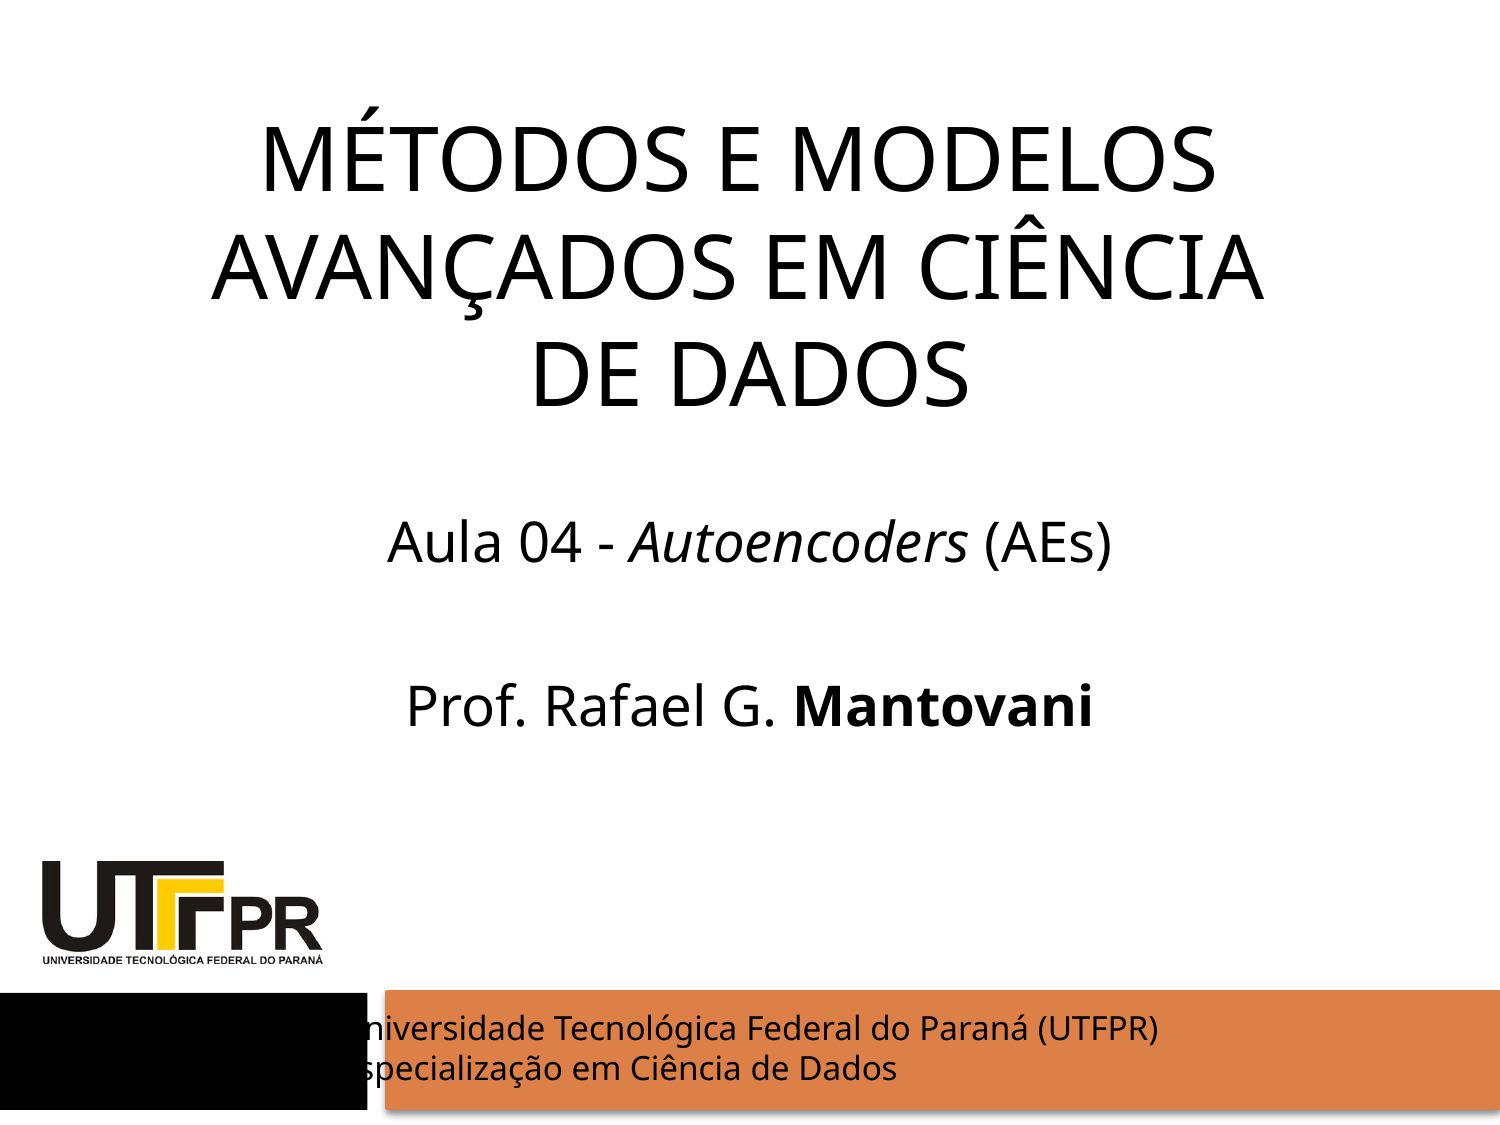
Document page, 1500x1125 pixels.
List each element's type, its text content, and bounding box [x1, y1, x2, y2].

picture [42, 860, 324, 964]
title Métodos e MODELOS Avançados em Ciência de dados [43, 84, 1457, 433]
subtitle Aula 04 - Autoencoders (AEs) Prof. Rafael G. Mantovani [149, 336, 1351, 908]
text_box Universidade Tecnológica Federal do Paraná (UTFPR) Especialização em Ciência de Dados [332, 999, 1168, 1095]
